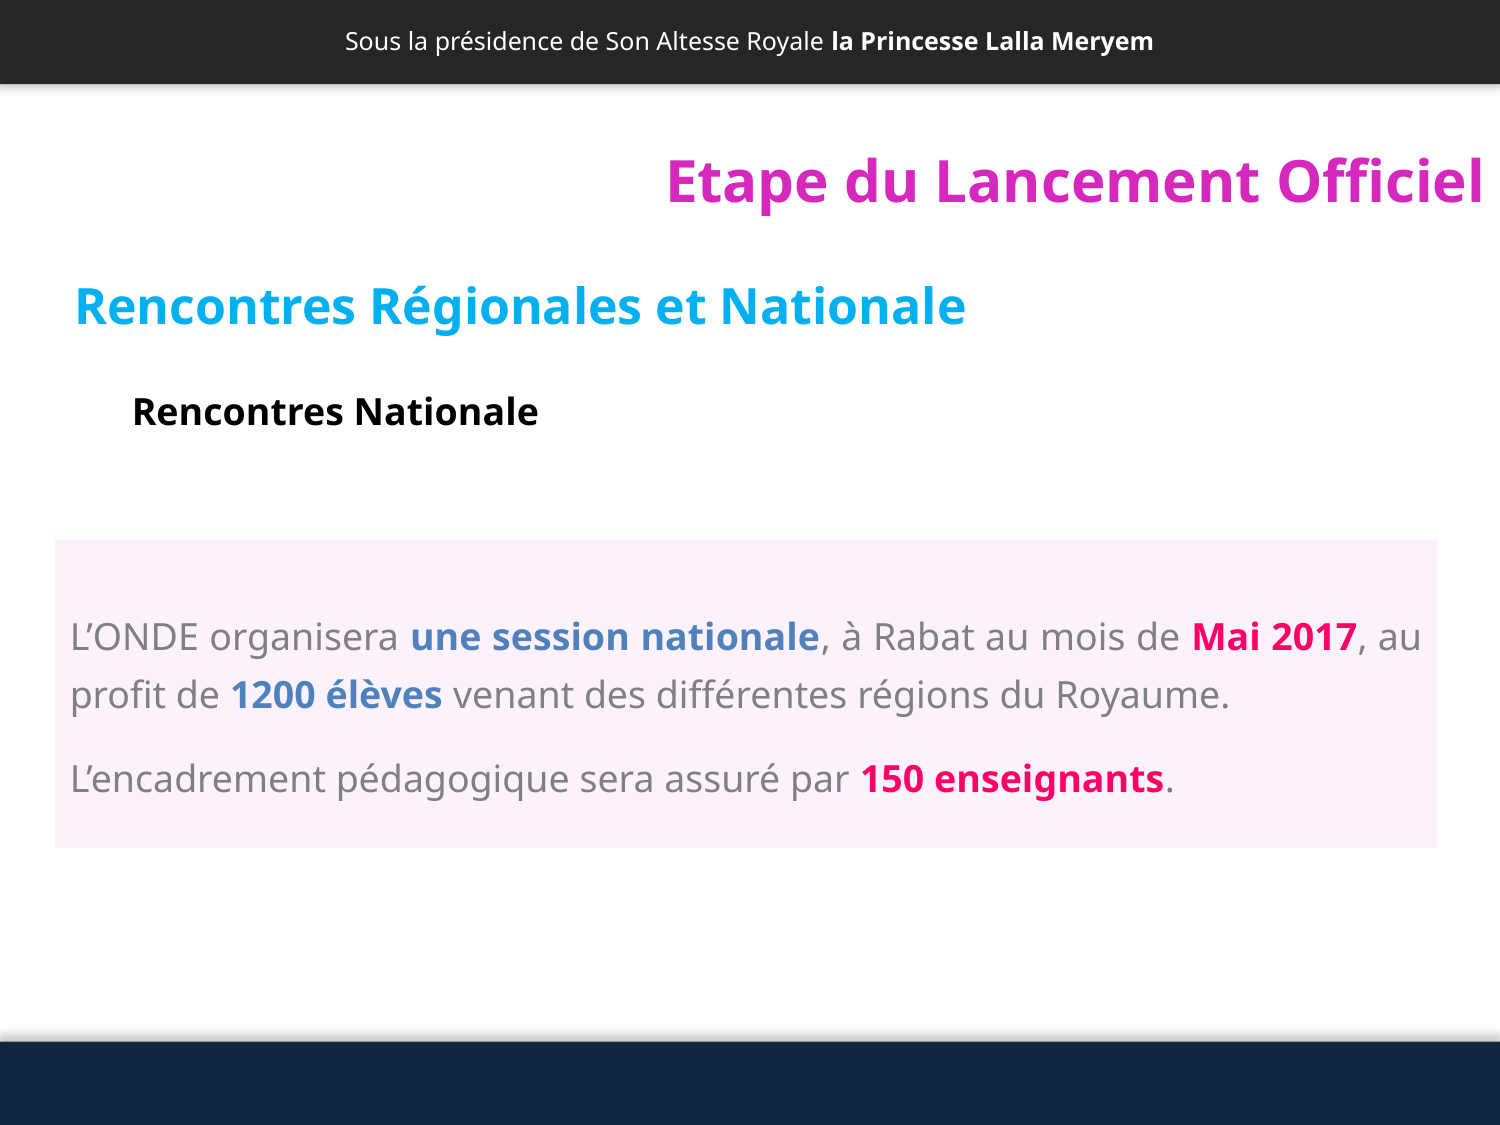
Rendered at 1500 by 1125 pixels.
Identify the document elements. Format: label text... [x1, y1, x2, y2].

text_box Rencontres Régionales et Nationale [59, 267, 1410, 342]
text_box L’ONDE organisera une session nationale, à Rabat au mois de Mai 2017, au profit de 1200 élèves venant des différentes régions du Royaume. L’encadrement pédagogique sera assuré par 150 enseignants. [55, 539, 1438, 849]
text_box [0, 1041, 1500, 1125]
text_box Rencontres Nationale [117, 380, 555, 441]
text_box Etape du Lancement Officiel [149, 136, 1500, 222]
